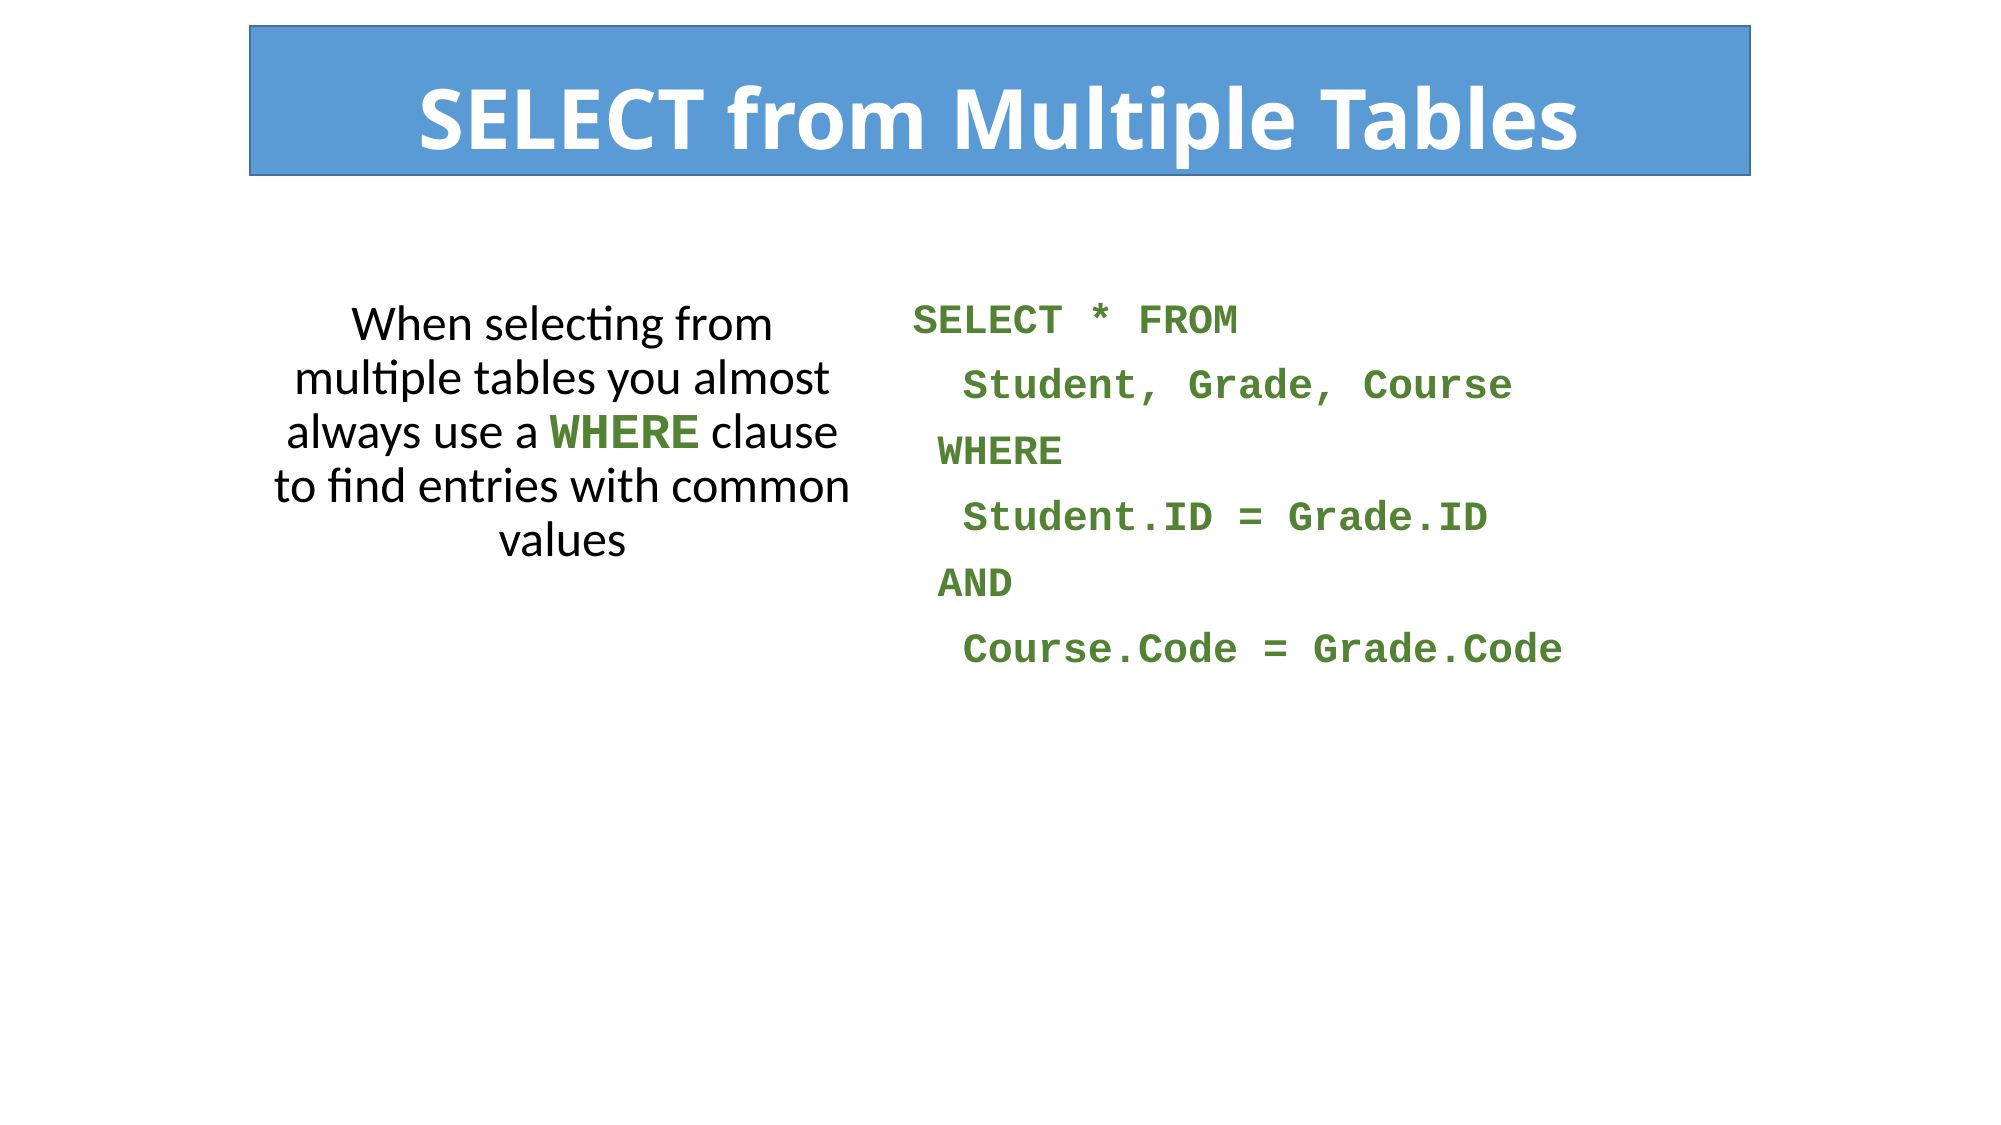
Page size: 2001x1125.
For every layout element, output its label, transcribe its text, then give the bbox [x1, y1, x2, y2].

text_box When selecting from multiple tables you almost always use a WHERE clause to find entries with common values [249, 289, 875, 694]
title SELECT from Multiple Tables [249, 26, 1750, 176]
text_box SELECT * FROM Student, Grade, Course WHERE Student.ID = Grade.ID AND Course.Code = Grade.Code [898, 289, 1659, 770]
